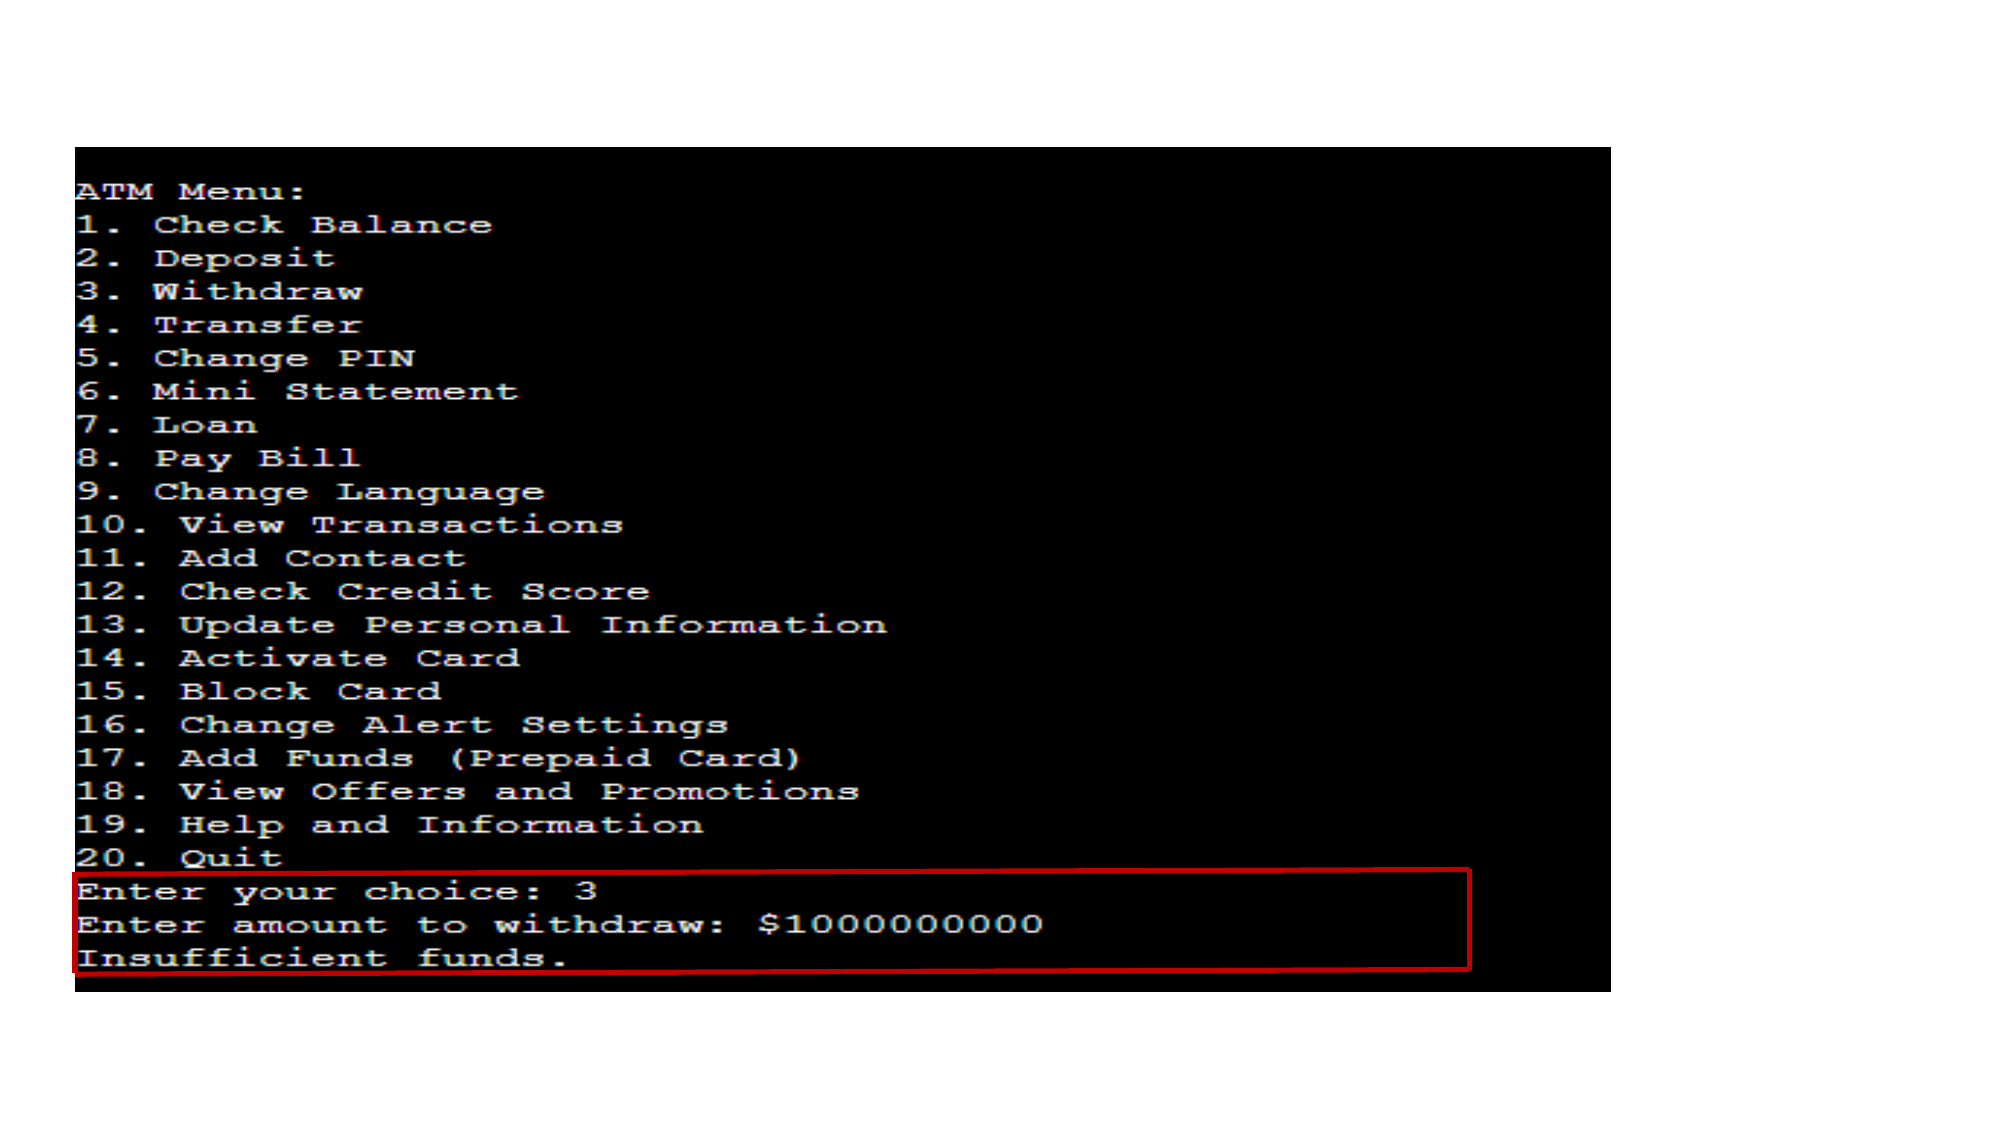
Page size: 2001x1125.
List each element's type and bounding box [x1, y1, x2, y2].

picture [74, 147, 1611, 992]
picture [76, 875, 1469, 969]
text_box [74, 869, 1469, 875]
text_box [74, 969, 1470, 975]
